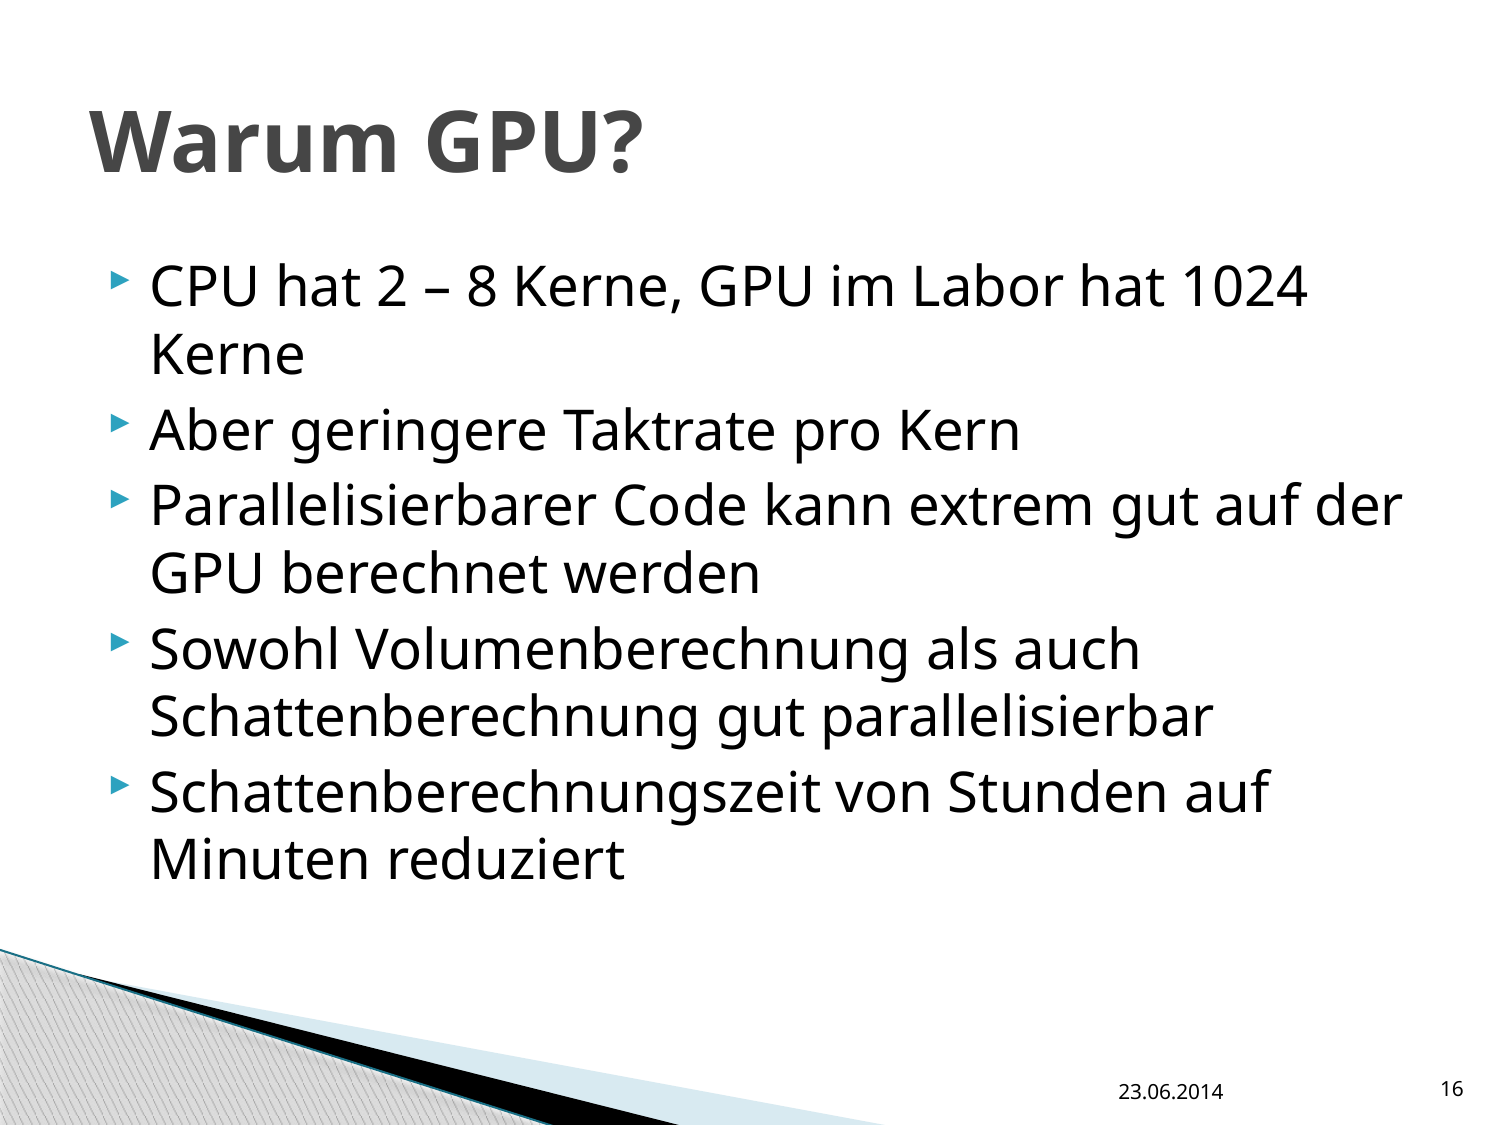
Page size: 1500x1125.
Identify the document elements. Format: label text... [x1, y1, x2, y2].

list CPU hat 2 – 8 Kerne, GPU im Labor hat 1024 Kerne Aber geringere Taktrate pro Kern Parallelisierbarer Code kann extrem gut auf der GPU berechnet werden Sowohl Volumenberechnung als auch Schattenberechnung gut parallelisierbar Schattenberechnungszeit von Stunden auf Minuten reduziert [75, 243, 1425, 986]
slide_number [1103, 1051, 1418, 1112]
title Warum GPU? [75, 45, 1425, 233]
slide_number 16 [1418, 1051, 1479, 1112]
